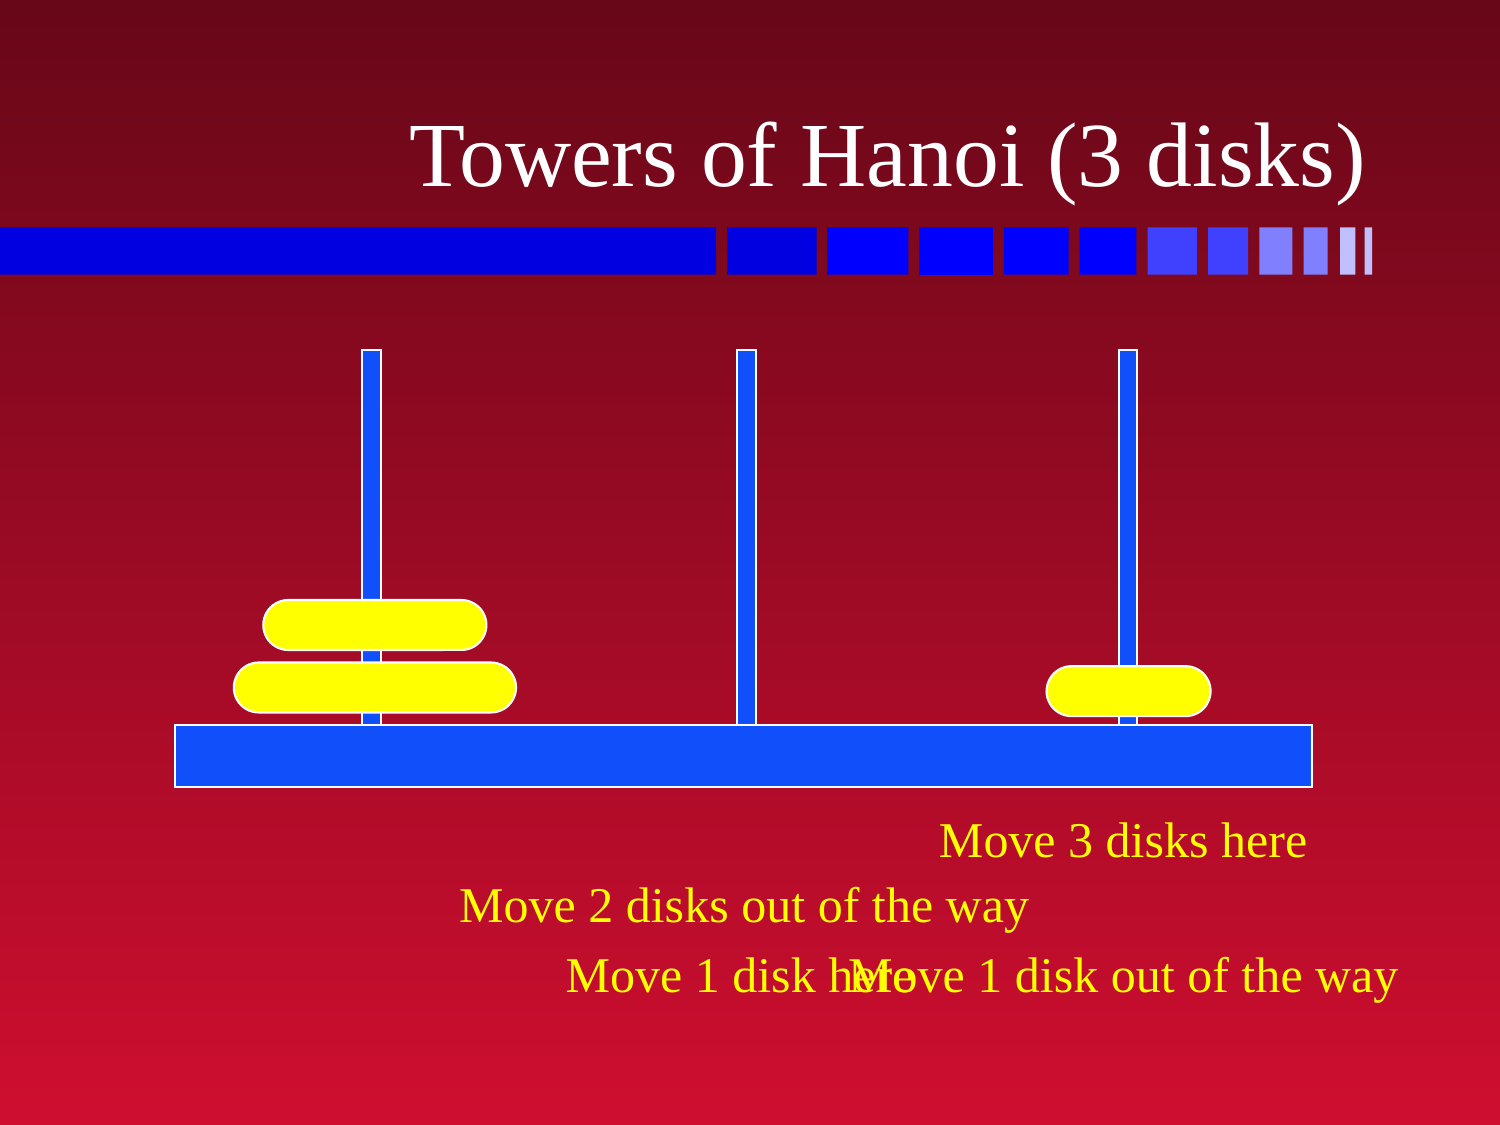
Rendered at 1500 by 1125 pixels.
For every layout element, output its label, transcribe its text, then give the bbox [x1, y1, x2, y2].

text_box [362, 349, 382, 599]
text_box [1118, 349, 1138, 666]
text_box [263, 599, 487, 651]
text_box [174, 724, 1313, 788]
text_box Move 3 disks here [924, 799, 1323, 875]
text_box Move 2 disks out of the way [444, 864, 1044, 940]
text_box [362, 713, 382, 725]
text_box Move 1 disk here [550, 935, 930, 1011]
text_box [1046, 666, 1211, 717]
text_box [233, 662, 517, 713]
text_box Move 1 disk out of the way [930, 935, 1414, 1011]
text_box [737, 349, 757, 725]
text_box [1118, 717, 1138, 725]
text_box [362, 650, 382, 662]
title Towers of Hanoi (3 disks) [109, 27, 1383, 213]
